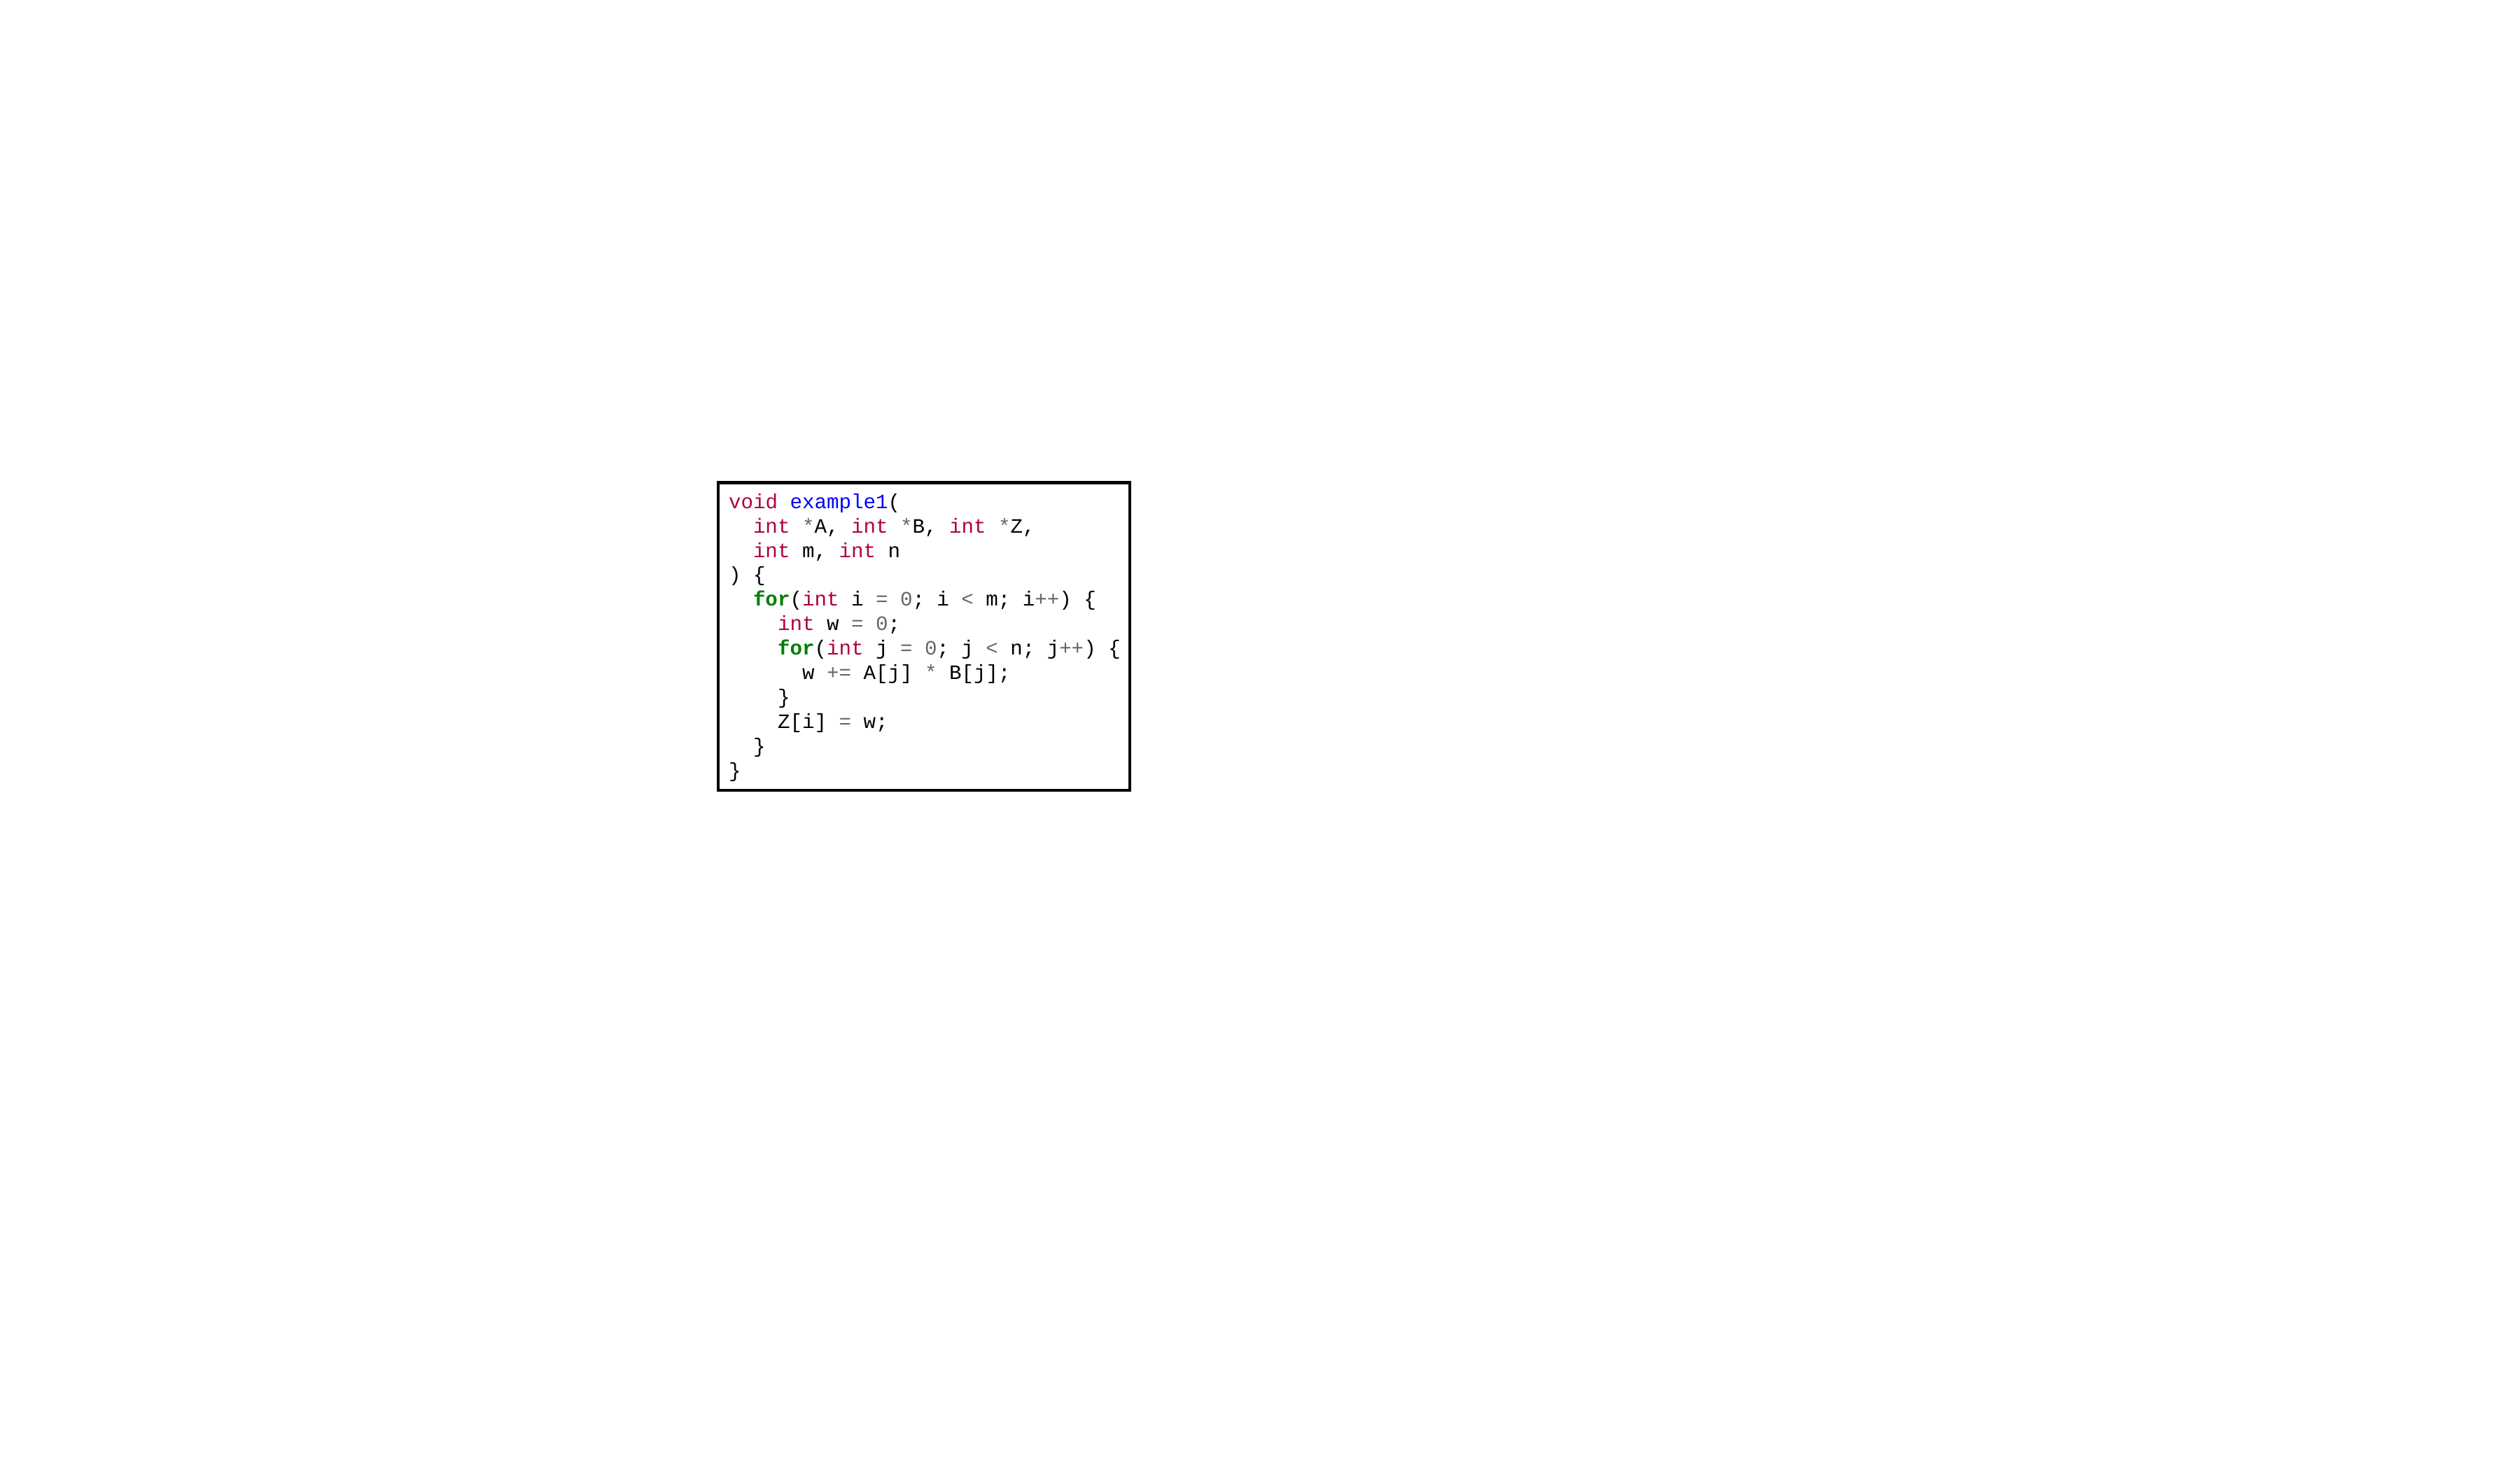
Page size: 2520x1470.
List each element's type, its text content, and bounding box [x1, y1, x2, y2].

text_box [718, 482, 1130, 791]
text_box void example1( int *A, int *B, int *Z, int m, int n ) { for(int i = 0; i < m; i++) { int w = 0; for(int j = 0; j < n; j++) { w += A[j] * B[j]; } Z[i] = w; } } [718, 482, 1151, 787]
